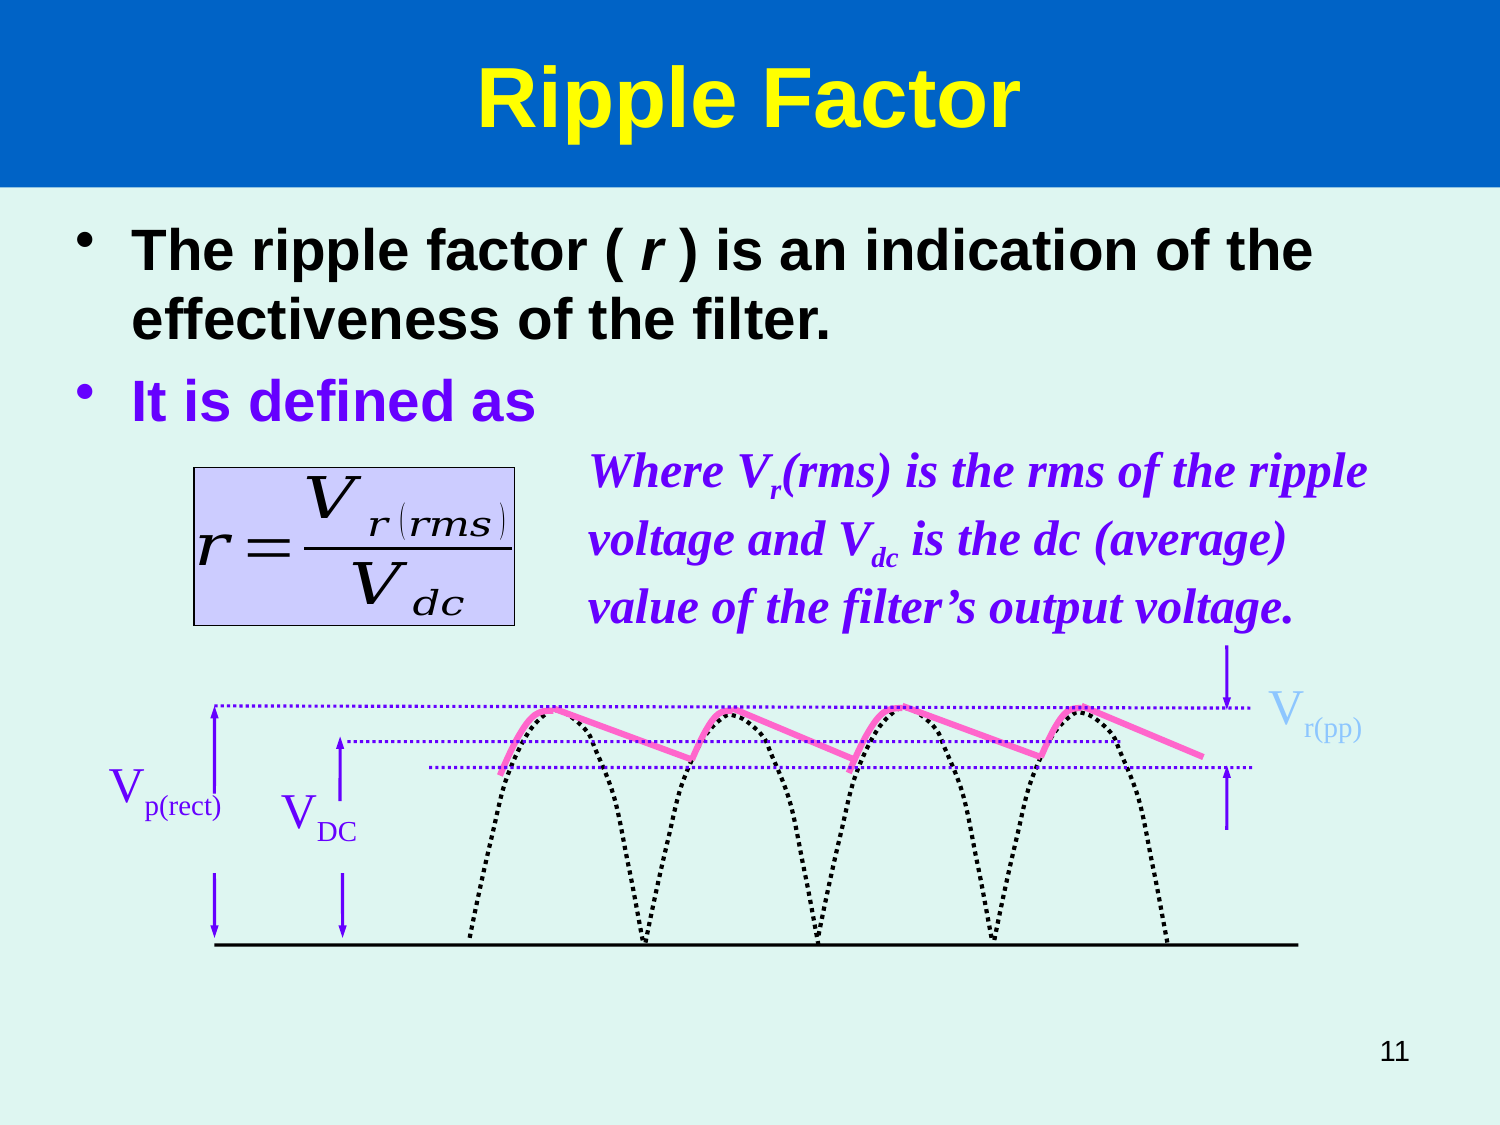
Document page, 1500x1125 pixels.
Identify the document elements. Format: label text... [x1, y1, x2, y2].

list The ripple factor ( r ) is an indication of the effectiveness of the filter. It is defined as [60, 204, 1379, 417]
text_box Ripple Factor [0, 0, 1500, 188]
slide_number 11 [1074, 1024, 1425, 1103]
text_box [93, 644, 1418, 946]
text_box Where Vr(rms) is the rms of the ripple voltage and Vdc is the dc (average) value of the filter’s output voltage. [573, 429, 1409, 641]
